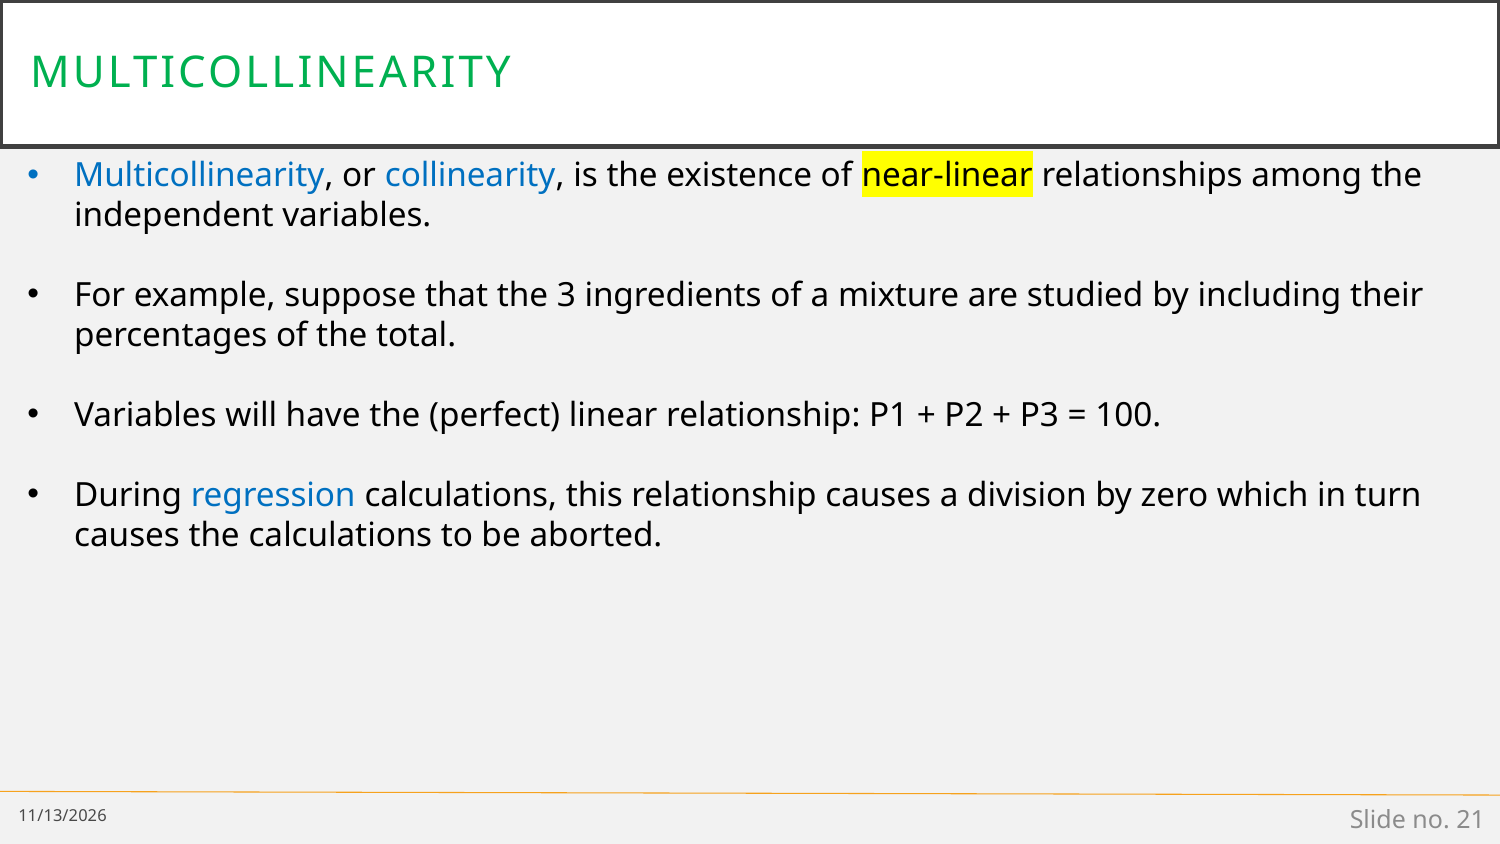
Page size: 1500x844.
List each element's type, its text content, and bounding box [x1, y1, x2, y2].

slide_number Slide no. 21 [1162, 797, 1500, 843]
text_box Multicollinearity, or collinearity, is the existence of near-linear relationships among the independent variables. For example, suppose that the 3 ingredients of a mixture are studied by including their percentages of the total. Variables will have the (perfect) linear relationship: P1 + P2 + P3 = 100. During regression calculations, this relationship causes a division by zero which in turn causes the calculations to be aborted. [12, 146, 1475, 601]
title Multicollinearity [0, 0, 1500, 149]
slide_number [0, 796, 122, 837]
